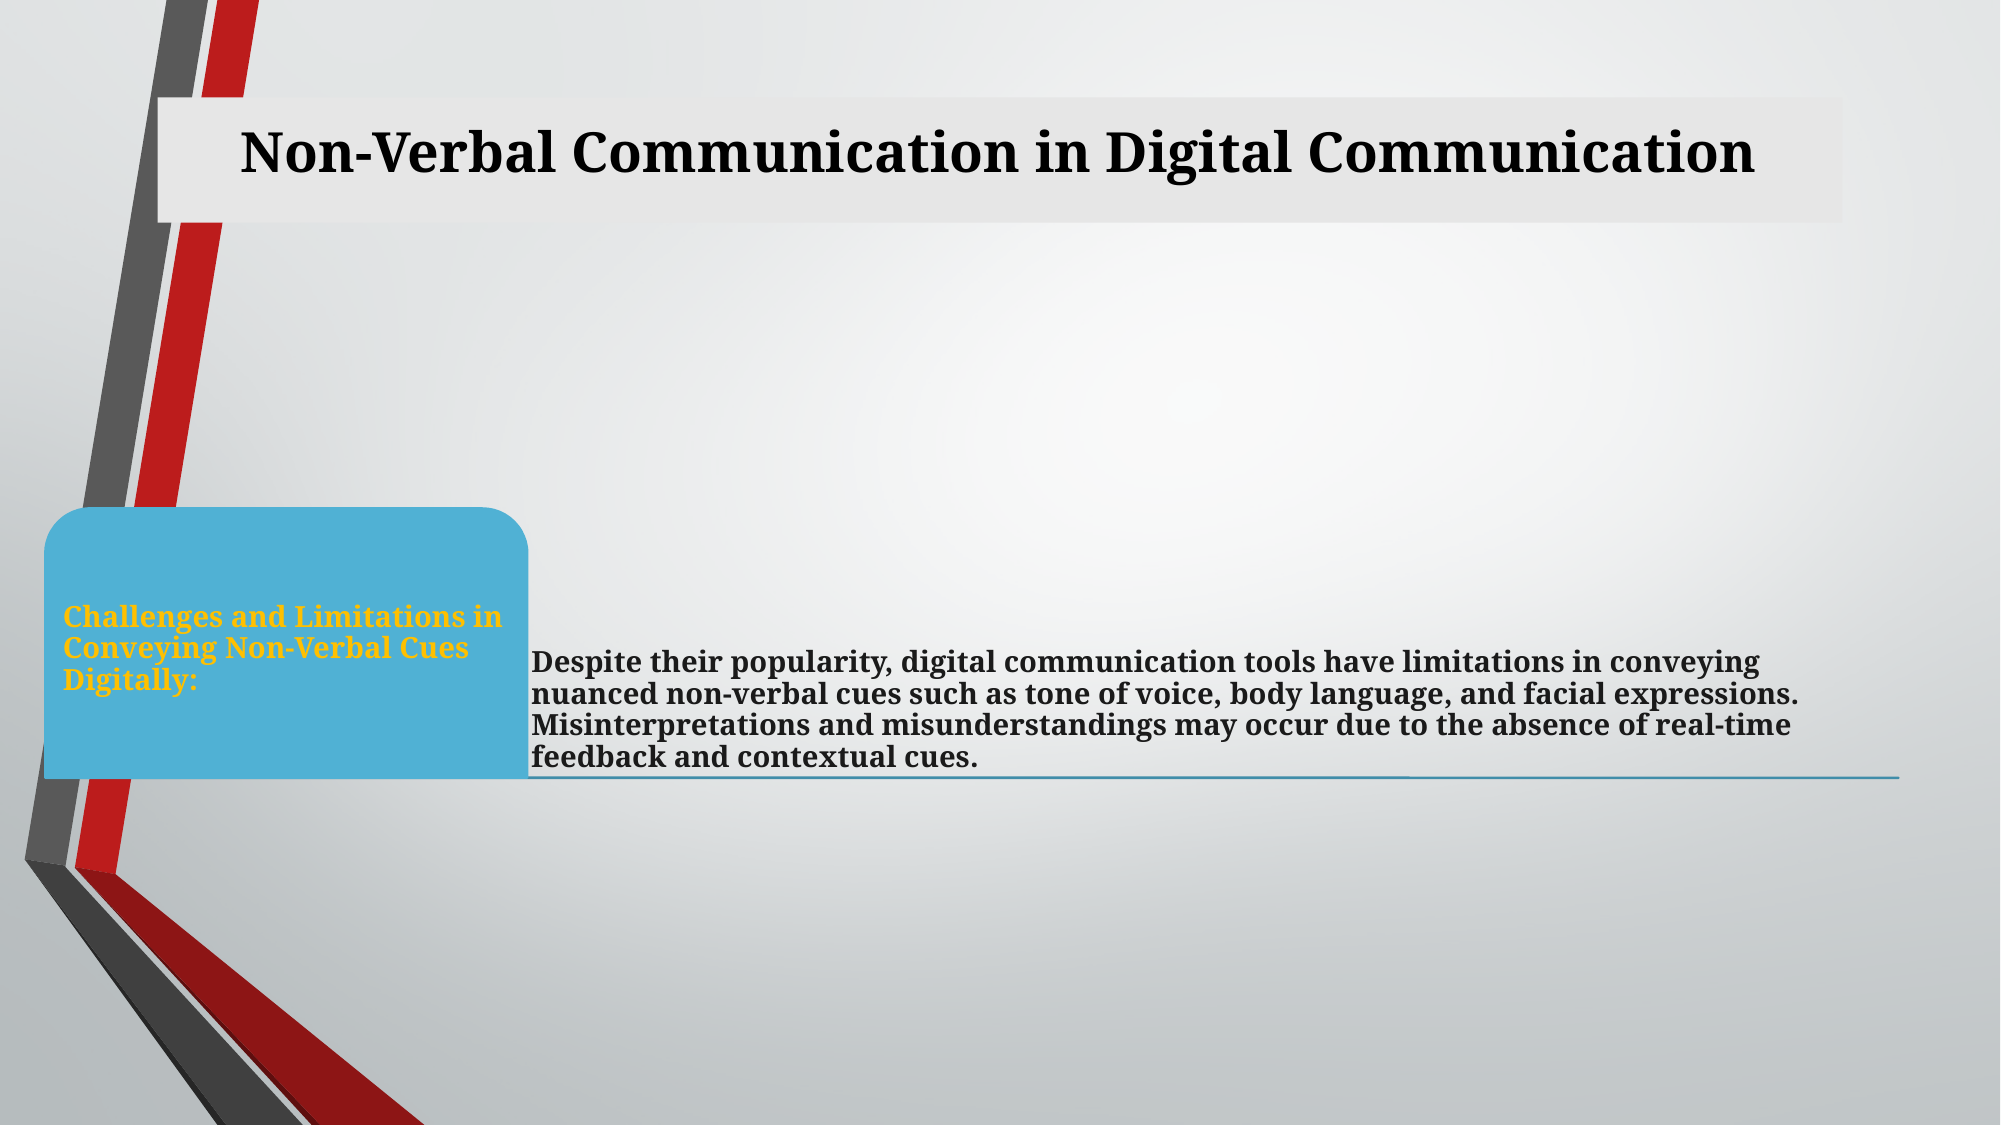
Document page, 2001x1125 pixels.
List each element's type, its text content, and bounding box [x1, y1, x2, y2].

title Non-Verbal Communication in Digital Communication [157, 97, 1843, 223]
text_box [45, 239, 1899, 1048]
